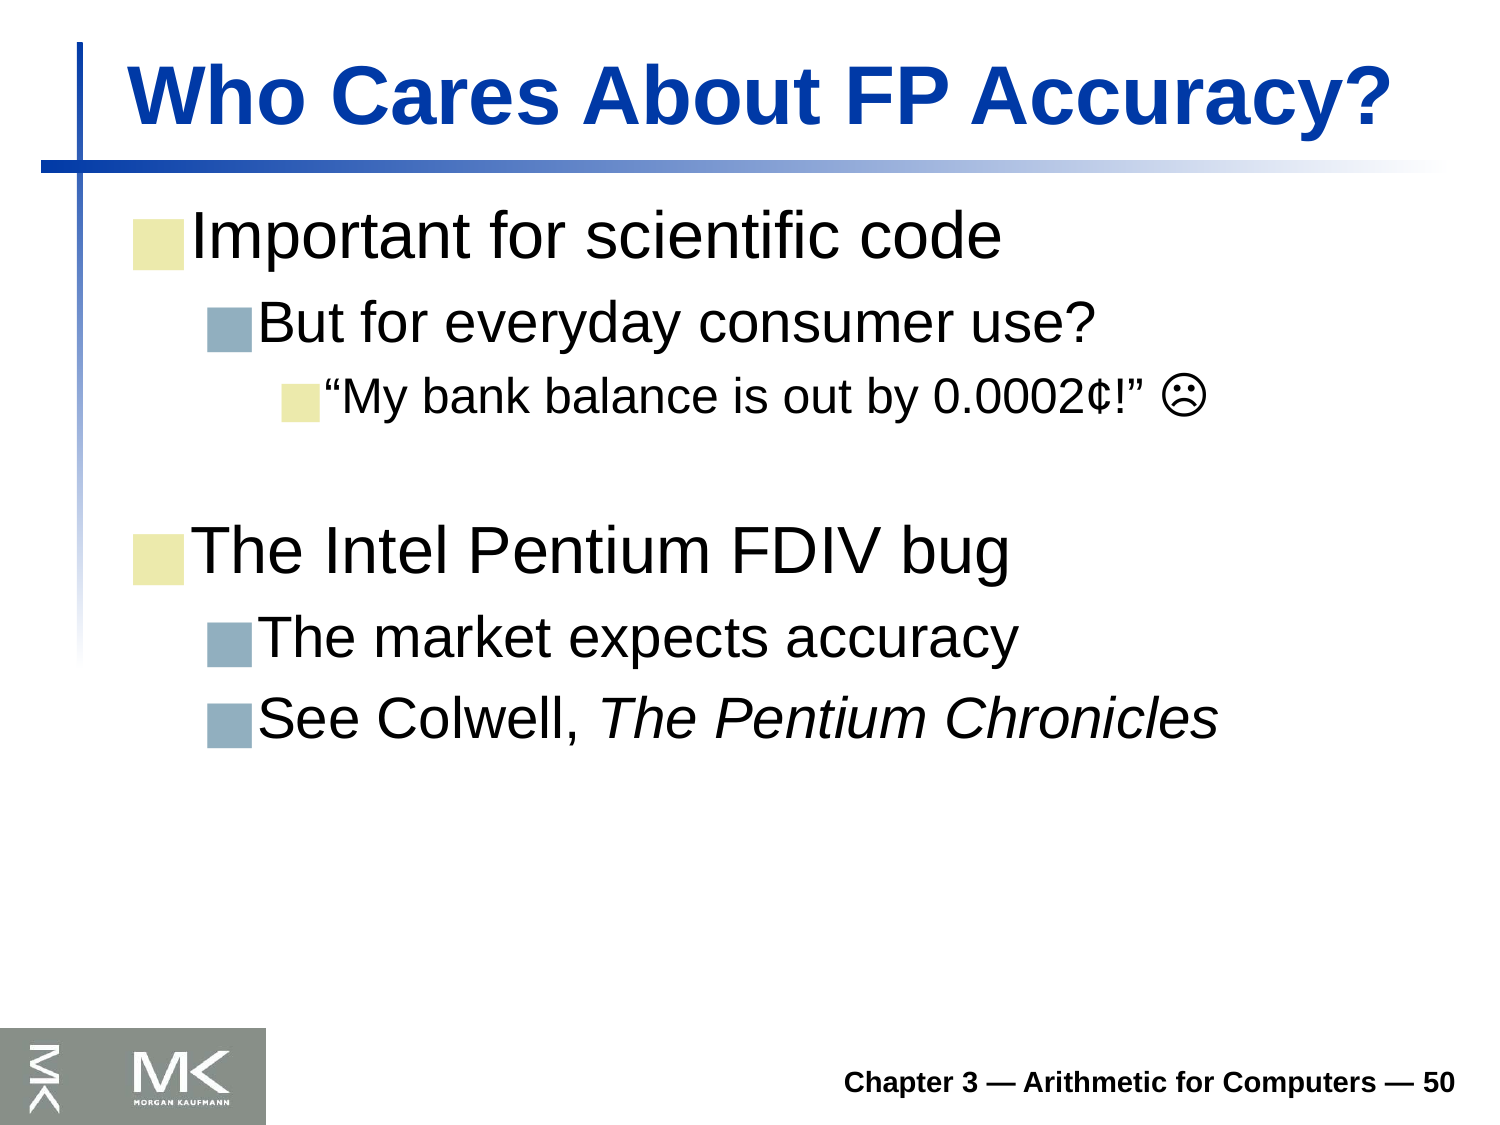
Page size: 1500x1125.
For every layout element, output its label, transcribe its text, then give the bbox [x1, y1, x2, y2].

title Who Cares About FP Accuracy? [112, 0, 1468, 149]
picture [0, 1028, 266, 1125]
text_box Chapter 3 — Arithmetic for Computers — ‹#› [277, 1046, 1471, 1106]
list Important for scientific code But for everyday consumer use? “My bank balance is out by 0.0002¢!” ☹ The Intel Pentium FDIV bug The market expects accuracy See Colwell, The Pentium Chronicles [112, 184, 1469, 1024]
